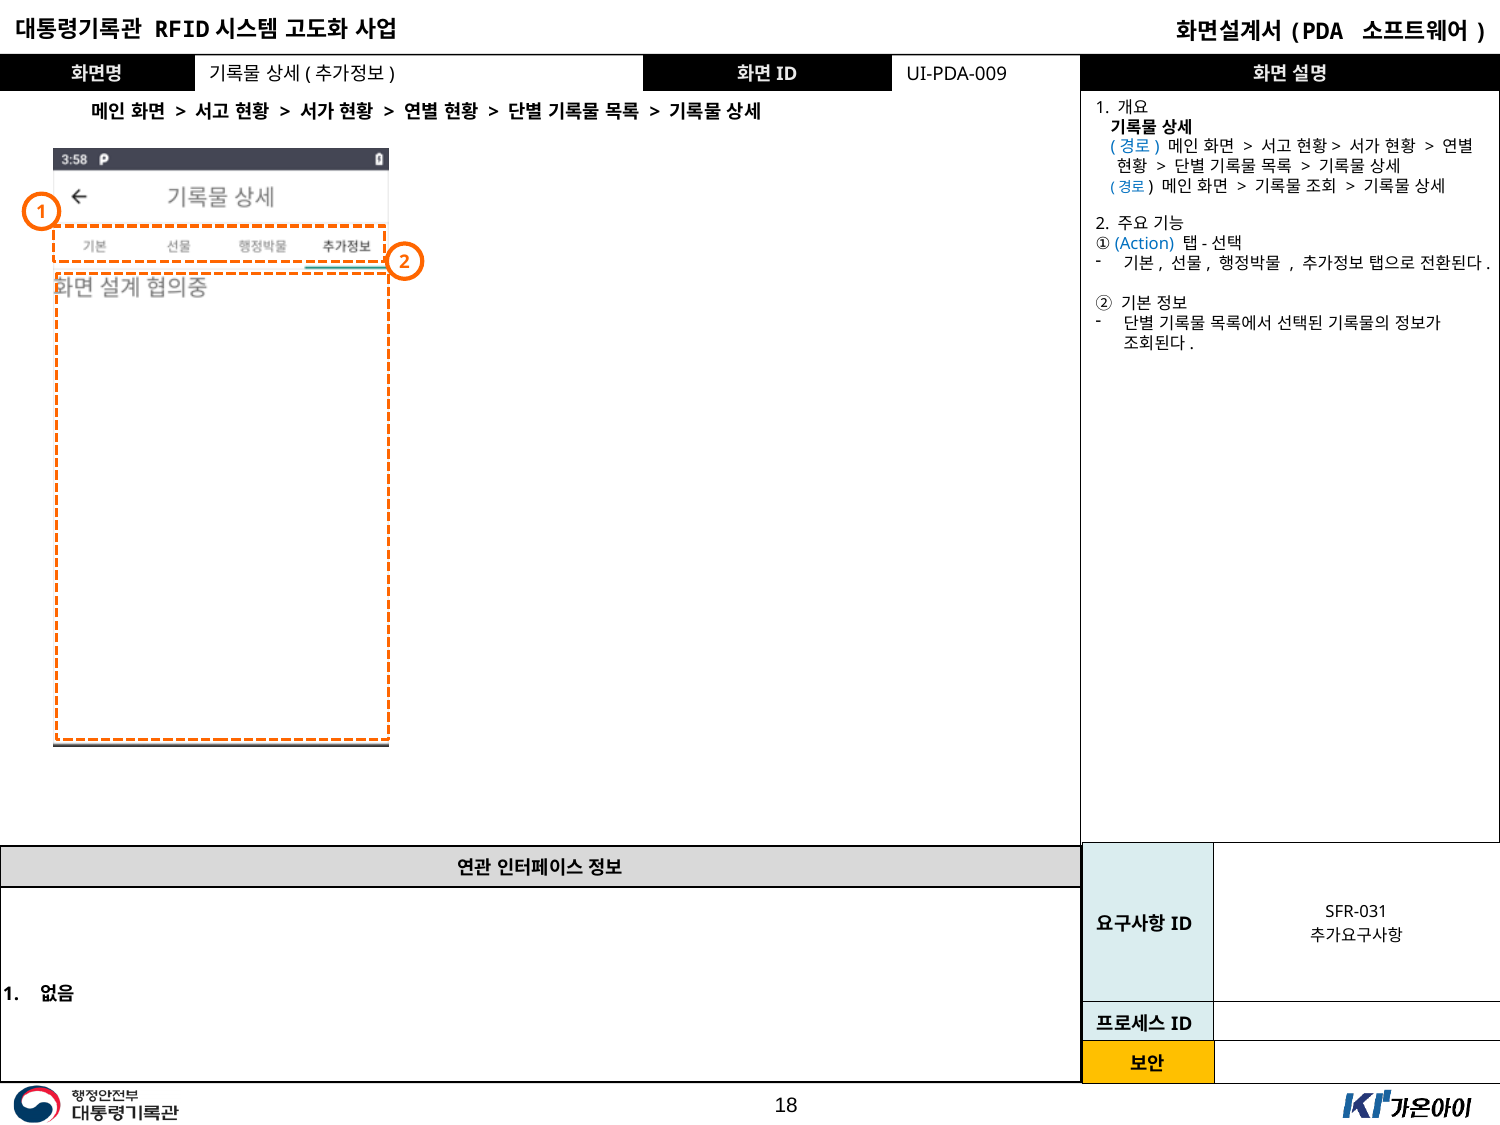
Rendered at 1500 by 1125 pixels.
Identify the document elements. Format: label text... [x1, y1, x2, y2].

table_cell [1214, 1002, 1500, 1040]
picture [1342, 1088, 1473, 1118]
picture [52, 148, 390, 747]
table_header SFR-031 추가요구사항 [1214, 843, 1500, 1001]
text_box 메인 화면 > 서고 현황 > 서가 현황 > 연별 현황 > 단별 기록물 목록 > 기록물 상세 [76, 93, 987, 130]
table_cell 프로세스ID [1083, 1002, 1213, 1040]
table_header 연관 인터페이스 정보 [1, 847, 1080, 886]
text_box 2 [393, 243, 423, 279]
table_header 요구사항ID [1083, 843, 1213, 1001]
table_header 보안 [1083, 1041, 1214, 1083]
table_cell 없음 [1, 888, 1080, 1081]
text_box 1 [23, 193, 47, 230]
table_header [1215, 1041, 1500, 1083]
text_box UI-PDA-009 [891, 54, 1081, 91]
picture [13, 1085, 181, 1123]
text_box 기록물 상세(추가정보) [194, 54, 644, 91]
text_box 1. 개요 기록물 상세 (경로) 메인 화면 > 서고 현황> 서가 현황 > 연별 현황 > 단별 기록물 목록 > 기록물 상세 (경로) 메인 화면 > 기록물 조회 > 기록물 상세 2. 주요 기능 ① (Action) 탭-선택 기본, 선물, 행정박물 , 추가정보 탭으로 전환된다. ② 기본 정보 단별 기록물 목록에서 선택된 기록물의 정보가 조회된다. [1080, 89, 1500, 845]
